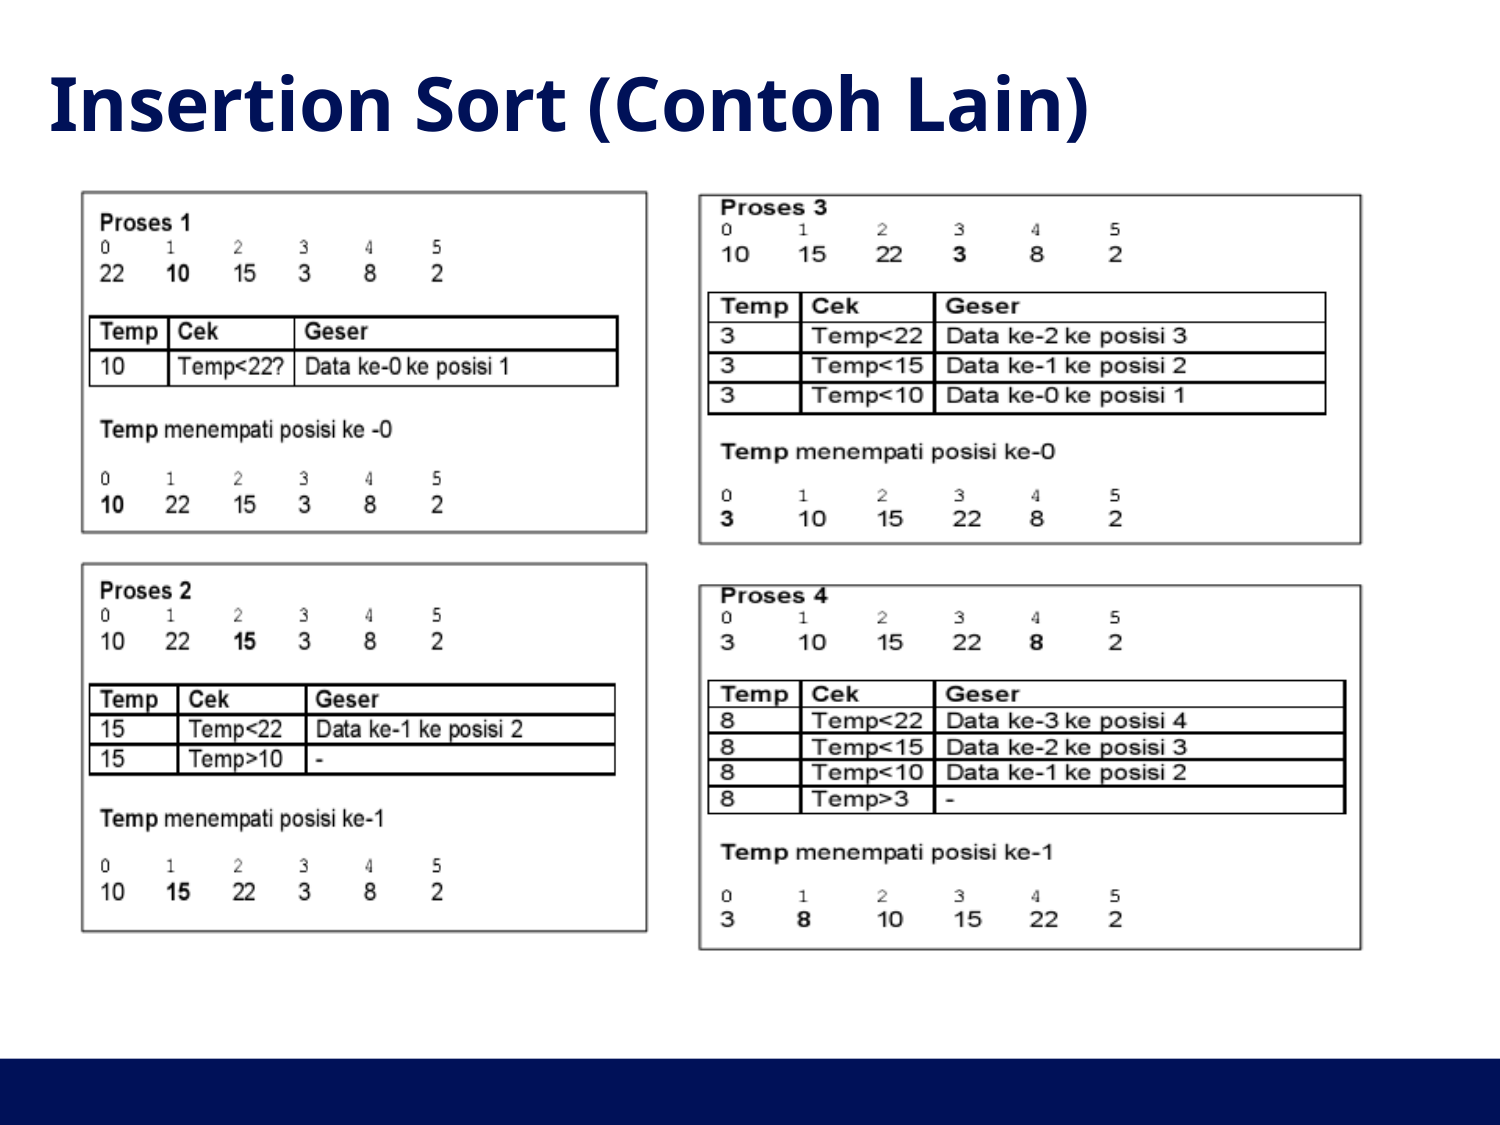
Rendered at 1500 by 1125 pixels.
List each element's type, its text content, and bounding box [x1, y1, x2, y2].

picture [694, 184, 1369, 957]
picture [74, 184, 652, 941]
title Insertion Sort (Contoh Lain) [49, 66, 1451, 138]
